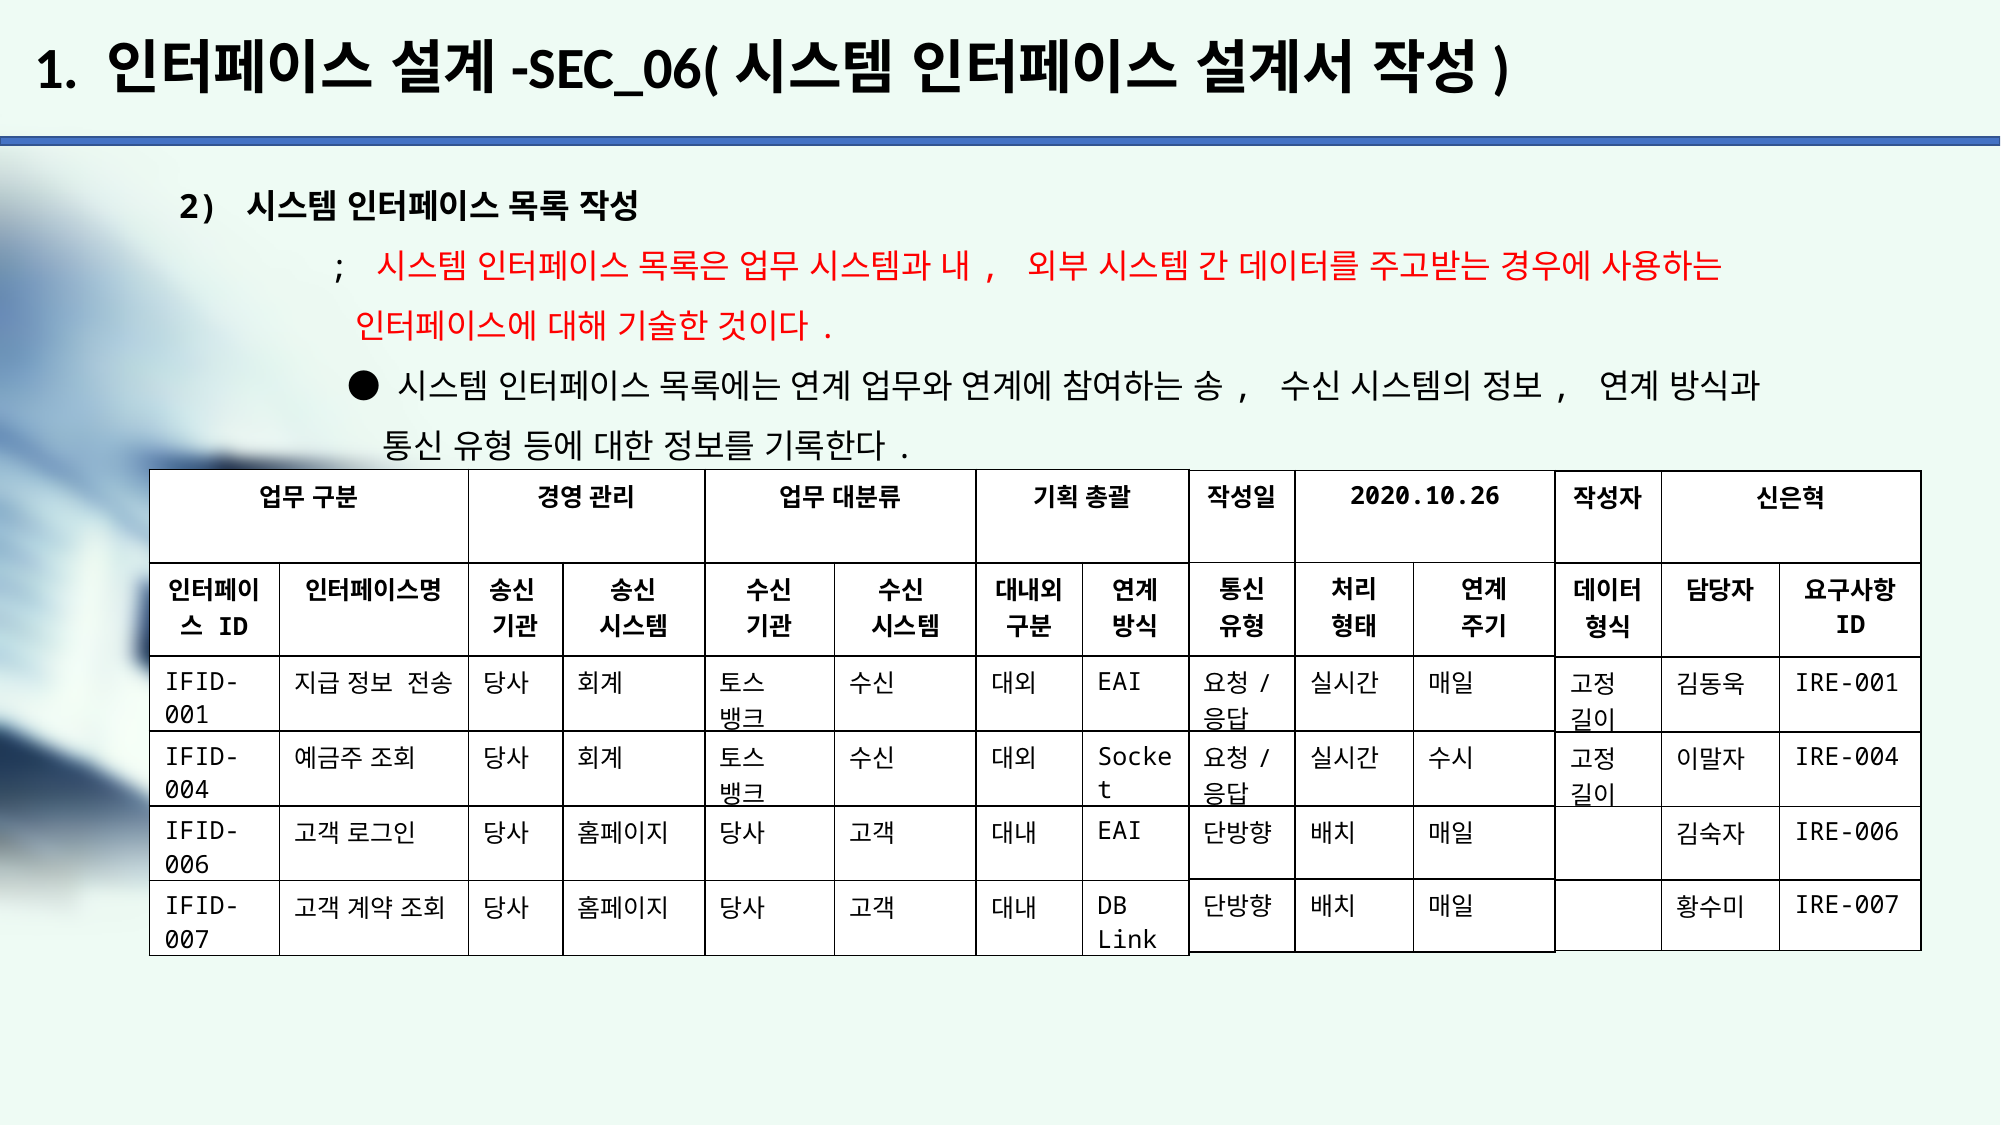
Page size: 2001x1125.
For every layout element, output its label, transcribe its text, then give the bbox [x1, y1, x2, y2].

table_cell 당사 [469, 807, 562, 880]
table_cell 단방향 [1190, 807, 1294, 878]
table_cell 회계 [564, 732, 704, 805]
table_cell 매일 [1414, 807, 1554, 878]
table_cell 고정 길이 [1556, 733, 1661, 806]
table_cell 송신 시스템 [564, 564, 704, 655]
table_cell IFID-006 [150, 807, 279, 880]
table_cell 대내 [977, 807, 1082, 880]
table_cell 김동욱 [1662, 658, 1779, 731]
table_cell 이말자 [1662, 733, 1779, 806]
table_cell 당사 [706, 881, 834, 955]
table_cell 데이터 형식 [1556, 564, 1661, 656]
table_cell EAI [1083, 807, 1188, 880]
table_cell 회계 [564, 657, 704, 730]
table_cell 수신 시스템 [835, 564, 975, 655]
table_cell 대외 [977, 732, 1082, 805]
table_cell 대외 [977, 657, 1082, 730]
table_cell 예금주 조회 [280, 732, 468, 805]
table_cell 배치 [1296, 880, 1413, 951]
table_cell 단방향 [1190, 880, 1294, 951]
table_cell IFID-007 [150, 881, 279, 955]
table_cell IFID-004 [150, 732, 279, 805]
table_cell 대내외 구분 [977, 564, 1082, 655]
table_cell 고객 계약 조회 [280, 881, 468, 955]
table_header 작성일 [1190, 471, 1294, 562]
table_cell 홈페이지 [564, 881, 704, 955]
table_header 경영 관리 [469, 470, 704, 562]
table_cell 매일 [1414, 880, 1554, 951]
table_cell IRE-001 [1780, 658, 1920, 731]
table_cell IRE-007 [1780, 881, 1920, 950]
table_cell 인터페이스명 [280, 564, 468, 655]
table_cell 연계 방식 [1083, 564, 1188, 655]
table_cell 연계 주기 [1414, 563, 1554, 655]
table_cell IRE-006 [1780, 807, 1920, 879]
table_cell 통신 유형 [1190, 563, 1294, 655]
table_cell 요구사항 ID [1780, 564, 1920, 656]
table_cell 실시간 [1296, 657, 1413, 730]
table_cell 수신 [835, 657, 975, 730]
table_cell 당사 [469, 881, 562, 955]
table_cell 김숙자 [1662, 807, 1779, 879]
table_cell 실시간 [1296, 732, 1413, 805]
table_cell [1556, 881, 1661, 950]
table_cell 토스 뱅크 [706, 657, 834, 730]
table_cell 송신 기관 [469, 564, 562, 655]
table_cell 배치 [1296, 807, 1413, 878]
table_cell 수신 [835, 732, 975, 805]
table_cell 매일 [1414, 657, 1554, 730]
table_cell 지급 정보 전송 [280, 657, 468, 730]
table_cell 당사 [469, 732, 562, 805]
table_cell 고객 [835, 881, 975, 955]
picture [0, 146, 2000, 1125]
table_header 작성자 [1556, 472, 1661, 562]
picture [0, 0, 2000, 136]
table_header 2020.10.26 [1296, 471, 1554, 562]
table_cell 담당자 [1662, 564, 1779, 656]
text_box 2) 시스템 인터페이스 목록 작성 ; 시스템 인터페이스 목록은 업무 시스템과 내, 외부 시스템 간 데이터를 주고받는 경우에 사용하는 인터페이스에 대해 기술한 것이다. ● 시스템 인터페이스 목록에는 연계 업무와 연계에 참여하는 송, 수신 시스템의 정보, 연계 방식과 통신 유형 등에 대한 정보를 기록한다. [163, 158, 1922, 470]
table_cell 고객 로그인 [280, 807, 468, 880]
table_cell [1556, 807, 1661, 879]
table_cell 수시 [1414, 732, 1554, 805]
table_cell IFID-001 [150, 657, 279, 730]
table_cell DB Link [1083, 881, 1188, 955]
table_cell IRE-004 [1780, 733, 1920, 806]
table_cell 황수미 [1662, 881, 1779, 950]
table_cell 홈페이지 [564, 807, 704, 880]
table_cell 요청/ 응답 [1190, 657, 1294, 730]
table_header 업무 대분류 [706, 470, 975, 562]
table_cell 당사 [469, 657, 562, 730]
table_cell 처리 형태 [1296, 563, 1413, 655]
table_header 신은혁 [1662, 472, 1920, 562]
table_cell 토스 뱅크 [706, 732, 834, 805]
table_cell Socket [1083, 732, 1188, 805]
table_cell 당사 [706, 807, 834, 880]
table_cell EAI [1083, 657, 1188, 730]
title 1. 인터페이스 설계-SEC_06(시스템 인터페이스 설계서 작성) [19, 14, 1745, 126]
table_header 업무 구분 [150, 470, 468, 562]
table_header 기획 총괄 [977, 470, 1188, 562]
table_cell 요청/ 응답 [1190, 732, 1294, 805]
table_cell 수신 기관 [706, 564, 834, 655]
table_cell 대내 [977, 881, 1082, 955]
table_cell 고객 [835, 807, 975, 880]
table_cell 인터페이스 ID [150, 564, 279, 655]
table_cell 고정 길이 [1556, 658, 1661, 731]
